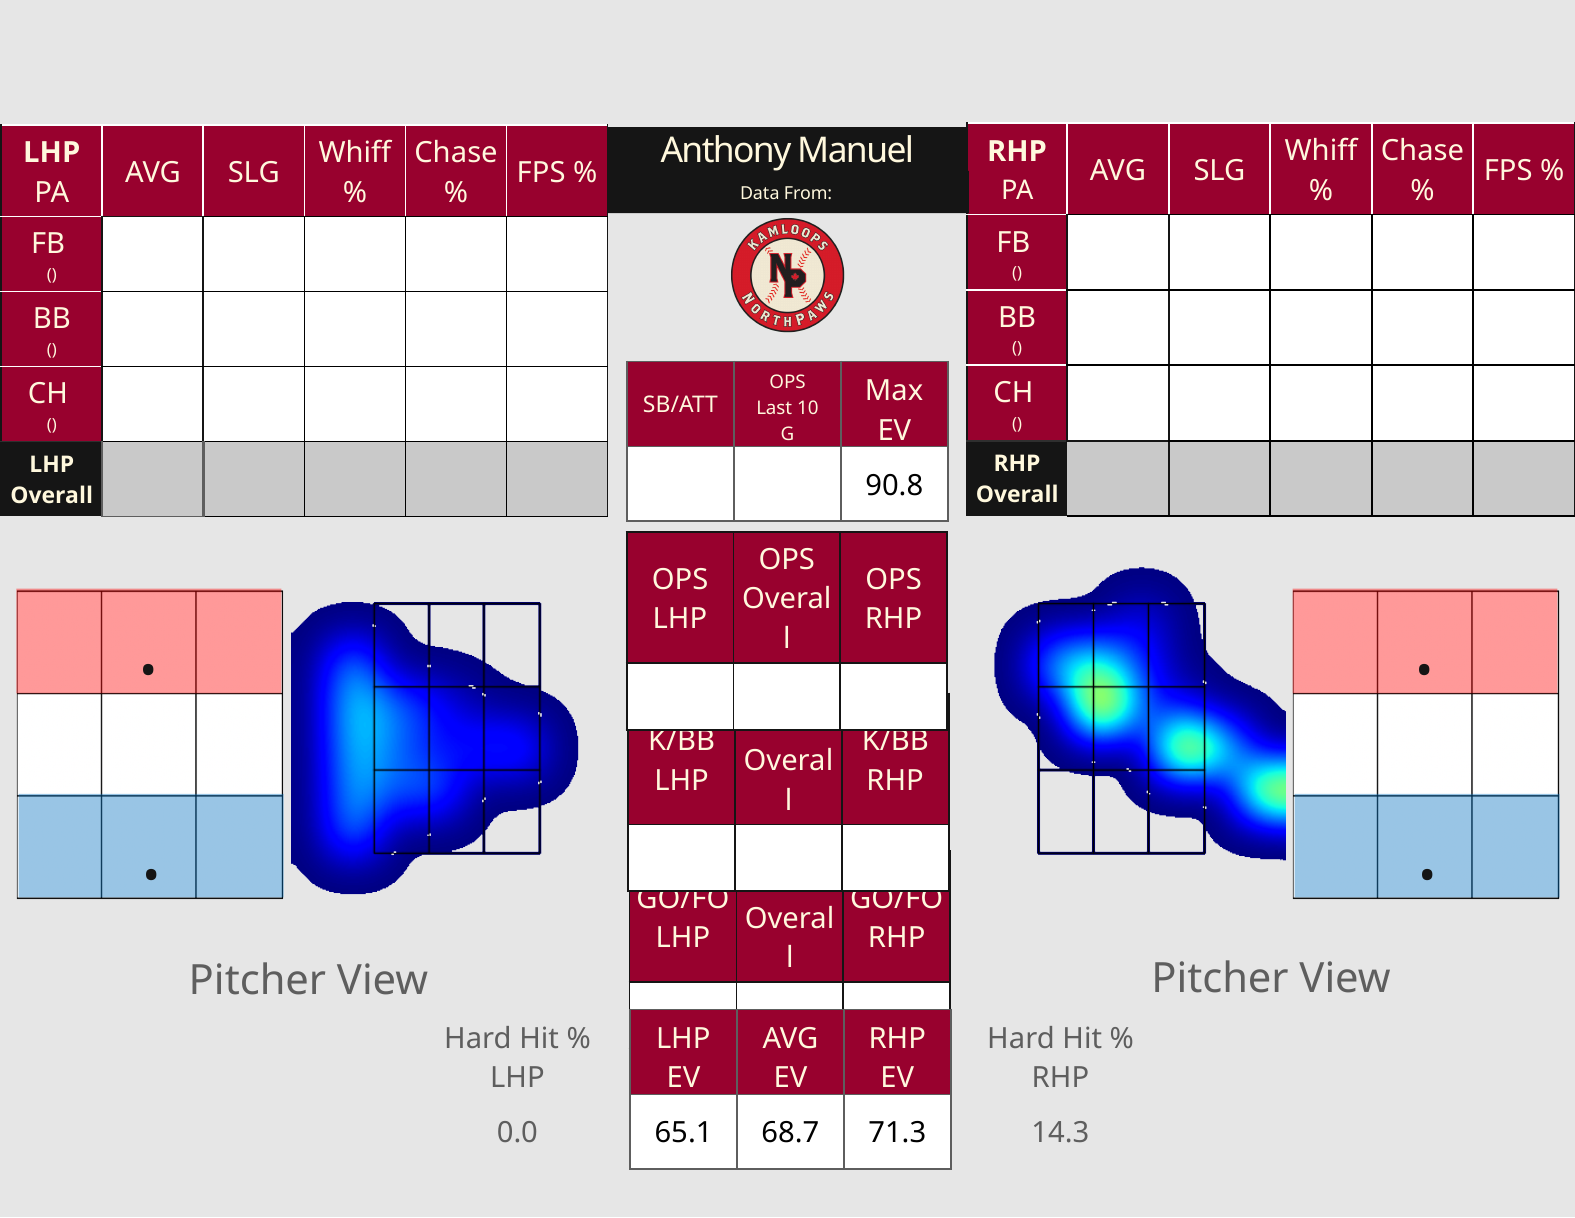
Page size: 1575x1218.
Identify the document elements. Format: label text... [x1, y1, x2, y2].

table_cell 68.7 [738, 1095, 843, 1168]
table_cell FB () [2, 217, 101, 291]
table_cell [1373, 366, 1472, 440]
table_cell [628, 447, 733, 520]
table_header OPS Last 10 G [735, 362, 840, 446]
table_cell [507, 217, 607, 291]
table_cell RHP Overall [968, 442, 1067, 516]
table_cell [507, 442, 607, 516]
table_cell [1271, 215, 1371, 289]
table_header Whiff % [1271, 124, 1371, 214]
table_header RHP EV [845, 1010, 950, 1094]
table_cell 71.3 [845, 1095, 950, 1168]
table_cell [844, 983, 949, 1009]
picture [1292, 590, 1560, 900]
table_cell [1170, 291, 1269, 364]
table_cell [734, 664, 839, 729]
table_header OPS RHP [841, 533, 946, 662]
table_cell [628, 664, 733, 729]
table_cell [1170, 215, 1269, 289]
table_header SLG [204, 126, 304, 216]
table_header K/BB RHP [843, 731, 948, 824]
text_box Pitcher View [1014, 940, 1528, 1011]
table_cell [1068, 291, 1168, 364]
table_header GO/FO Overall [737, 892, 842, 981]
table_cell [1474, 215, 1574, 289]
table_cell CH () [2, 367, 101, 441]
table_cell [1068, 366, 1168, 440]
table_cell [204, 292, 304, 366]
table_cell [406, 217, 506, 291]
table_header Hard Hit % LHP [419, 1009, 616, 1094]
table_header LHP EV [631, 1010, 736, 1094]
table_header AVG EV [738, 1010, 843, 1094]
table_cell [103, 442, 202, 516]
table_cell [843, 825, 948, 890]
table_cell 90.8 [842, 447, 947, 520]
table_cell [305, 292, 405, 366]
table_cell [736, 825, 841, 890]
table_cell FB () [968, 215, 1066, 289]
table_cell [1068, 215, 1168, 289]
picture [16, 590, 284, 900]
table_cell [1474, 291, 1574, 364]
table_header Chase % [406, 126, 506, 216]
table_cell [103, 367, 202, 441]
table_header Whiff % [305, 126, 405, 216]
picture [729, 217, 846, 333]
table_cell [1373, 442, 1472, 515]
table_header K/BB Overall [736, 731, 841, 824]
table_header FPS % [507, 126, 607, 216]
table_header SLG [1170, 124, 1269, 214]
table_cell [406, 292, 506, 366]
table_header OPS LHP [628, 533, 733, 662]
table_cell [204, 217, 304, 291]
table_header GO/FO LHP [630, 892, 736, 981]
table_cell [1474, 442, 1574, 515]
text_box Data From: [607, 170, 969, 214]
table_cell [735, 447, 840, 520]
table_header RHP PA [968, 124, 1066, 214]
text_box Pitcher View [52, 941, 565, 1013]
table_cell [507, 367, 607, 441]
table_cell [205, 442, 304, 516]
table_cell [305, 367, 405, 441]
table_cell [841, 664, 946, 729]
table_cell [1373, 291, 1472, 364]
table_cell [305, 217, 405, 291]
table_cell [103, 292, 202, 366]
table_header SB/ATT [628, 362, 733, 446]
table_cell 14.3 [961, 1094, 1159, 1169]
table_cell [1170, 442, 1269, 515]
table_cell [737, 983, 842, 1009]
table_cell [406, 442, 506, 516]
table_header FPS % [1474, 124, 1574, 214]
table_cell [629, 825, 734, 890]
table_cell [406, 367, 506, 441]
table_header AVG [1068, 124, 1168, 214]
table_header Hard Hit % RHP [961, 1009, 1159, 1094]
table_cell BB () [2, 292, 101, 366]
table_cell [1271, 442, 1371, 515]
table_header AVG [103, 126, 202, 216]
table_cell [507, 292, 607, 366]
table_cell CH () [968, 366, 1066, 440]
table_cell [1170, 366, 1269, 440]
table_cell LHP Overall [2, 442, 101, 516]
title Anthony Manuel [608, 126, 966, 170]
table_cell [1474, 366, 1574, 440]
table_cell [1067, 442, 1168, 515]
table_header GO/FO RHP [844, 892, 949, 981]
table_header K/BB LHP [629, 731, 734, 824]
table_cell [204, 367, 304, 441]
table_header OPS Overall [734, 533, 839, 662]
picture [1252, 768, 1286, 811]
table_cell [305, 442, 405, 516]
table_cell [1373, 215, 1472, 289]
picture [290, 521, 622, 937]
table_header Max EV [842, 362, 947, 446]
table_cell [630, 983, 736, 1009]
table_header Chase % [1373, 124, 1472, 214]
table_cell [1271, 291, 1371, 364]
table_header LHP PA [2, 126, 101, 216]
picture [955, 521, 1286, 937]
table_cell [1271, 366, 1371, 440]
table_cell 0.0 [419, 1094, 616, 1169]
table_cell BB () [968, 291, 1066, 364]
table_cell [103, 217, 202, 291]
table_cell 65.1 [631, 1095, 736, 1168]
